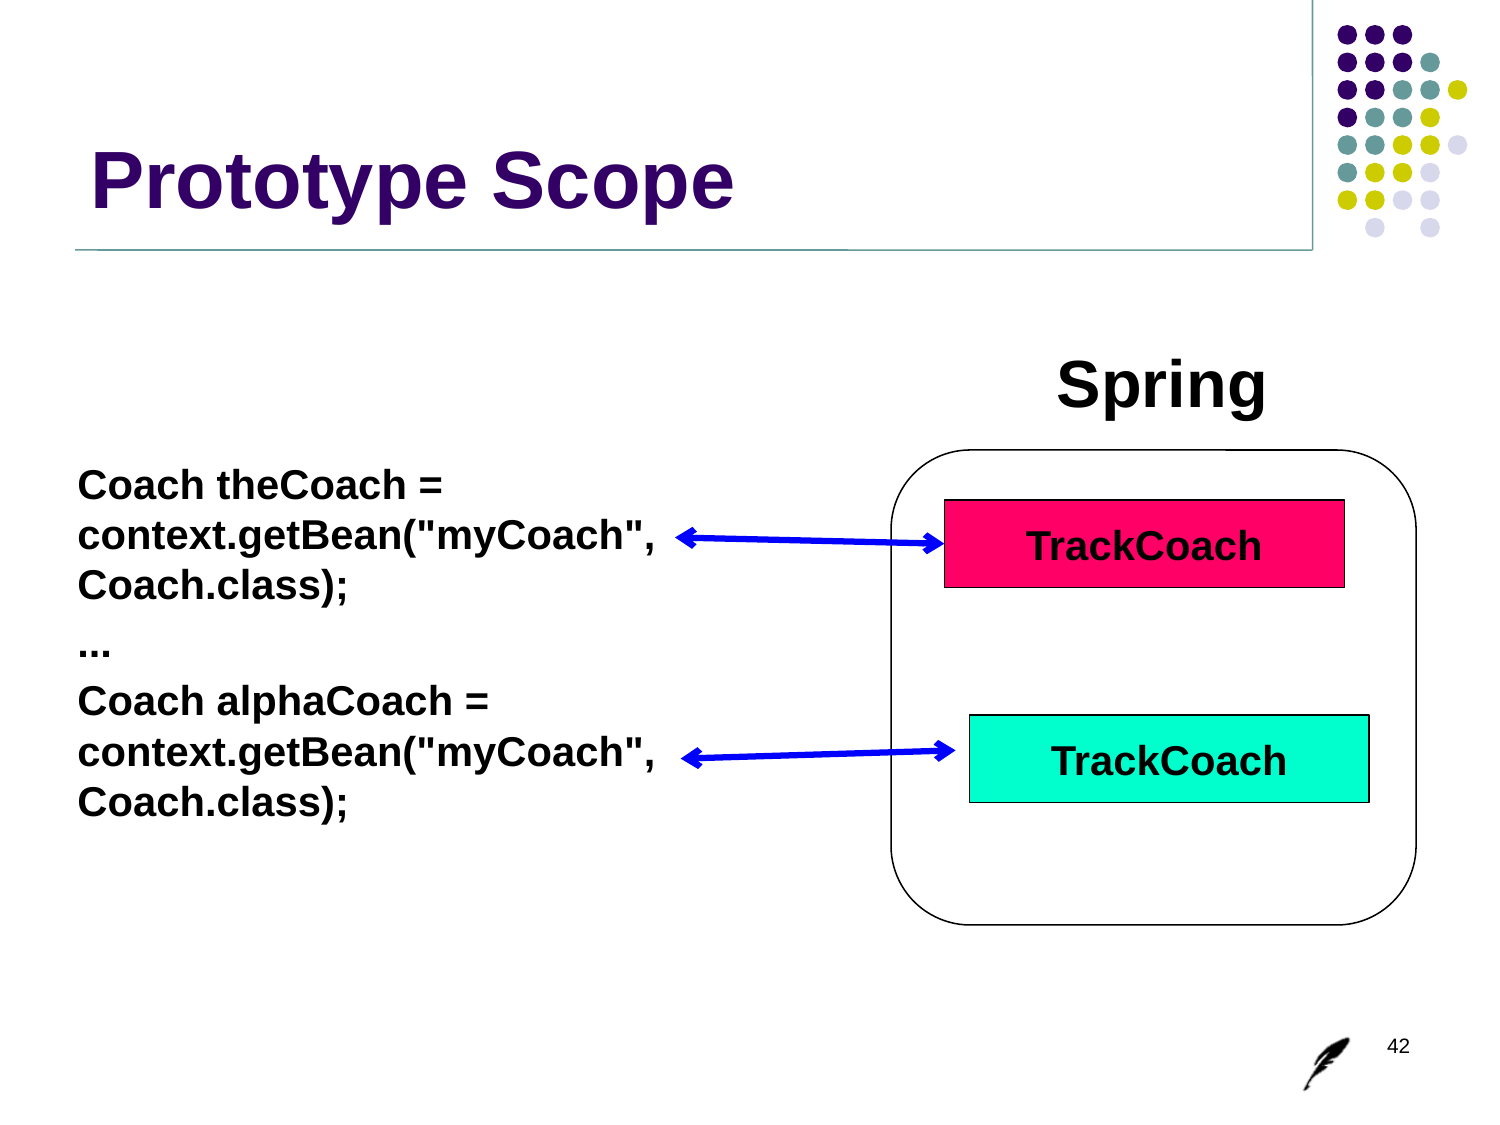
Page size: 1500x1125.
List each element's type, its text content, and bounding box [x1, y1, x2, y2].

text_box Spring [950, 337, 1375, 425]
text_box [891, 449, 1417, 925]
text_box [674, 537, 945, 544]
slide_number 42 [1074, 1025, 1425, 1100]
text_box TrackCoach [944, 499, 1345, 588]
list Coach theCoach = context.getBean("myCoach", Coach.class); ... Coach alphaCoach = context.getBean("myCoach", Coach.class); [62, 450, 788, 893]
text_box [680, 750, 956, 759]
title Prototype Scope [75, 20, 1313, 233]
text_box TrackCoach [969, 714, 1370, 803]
